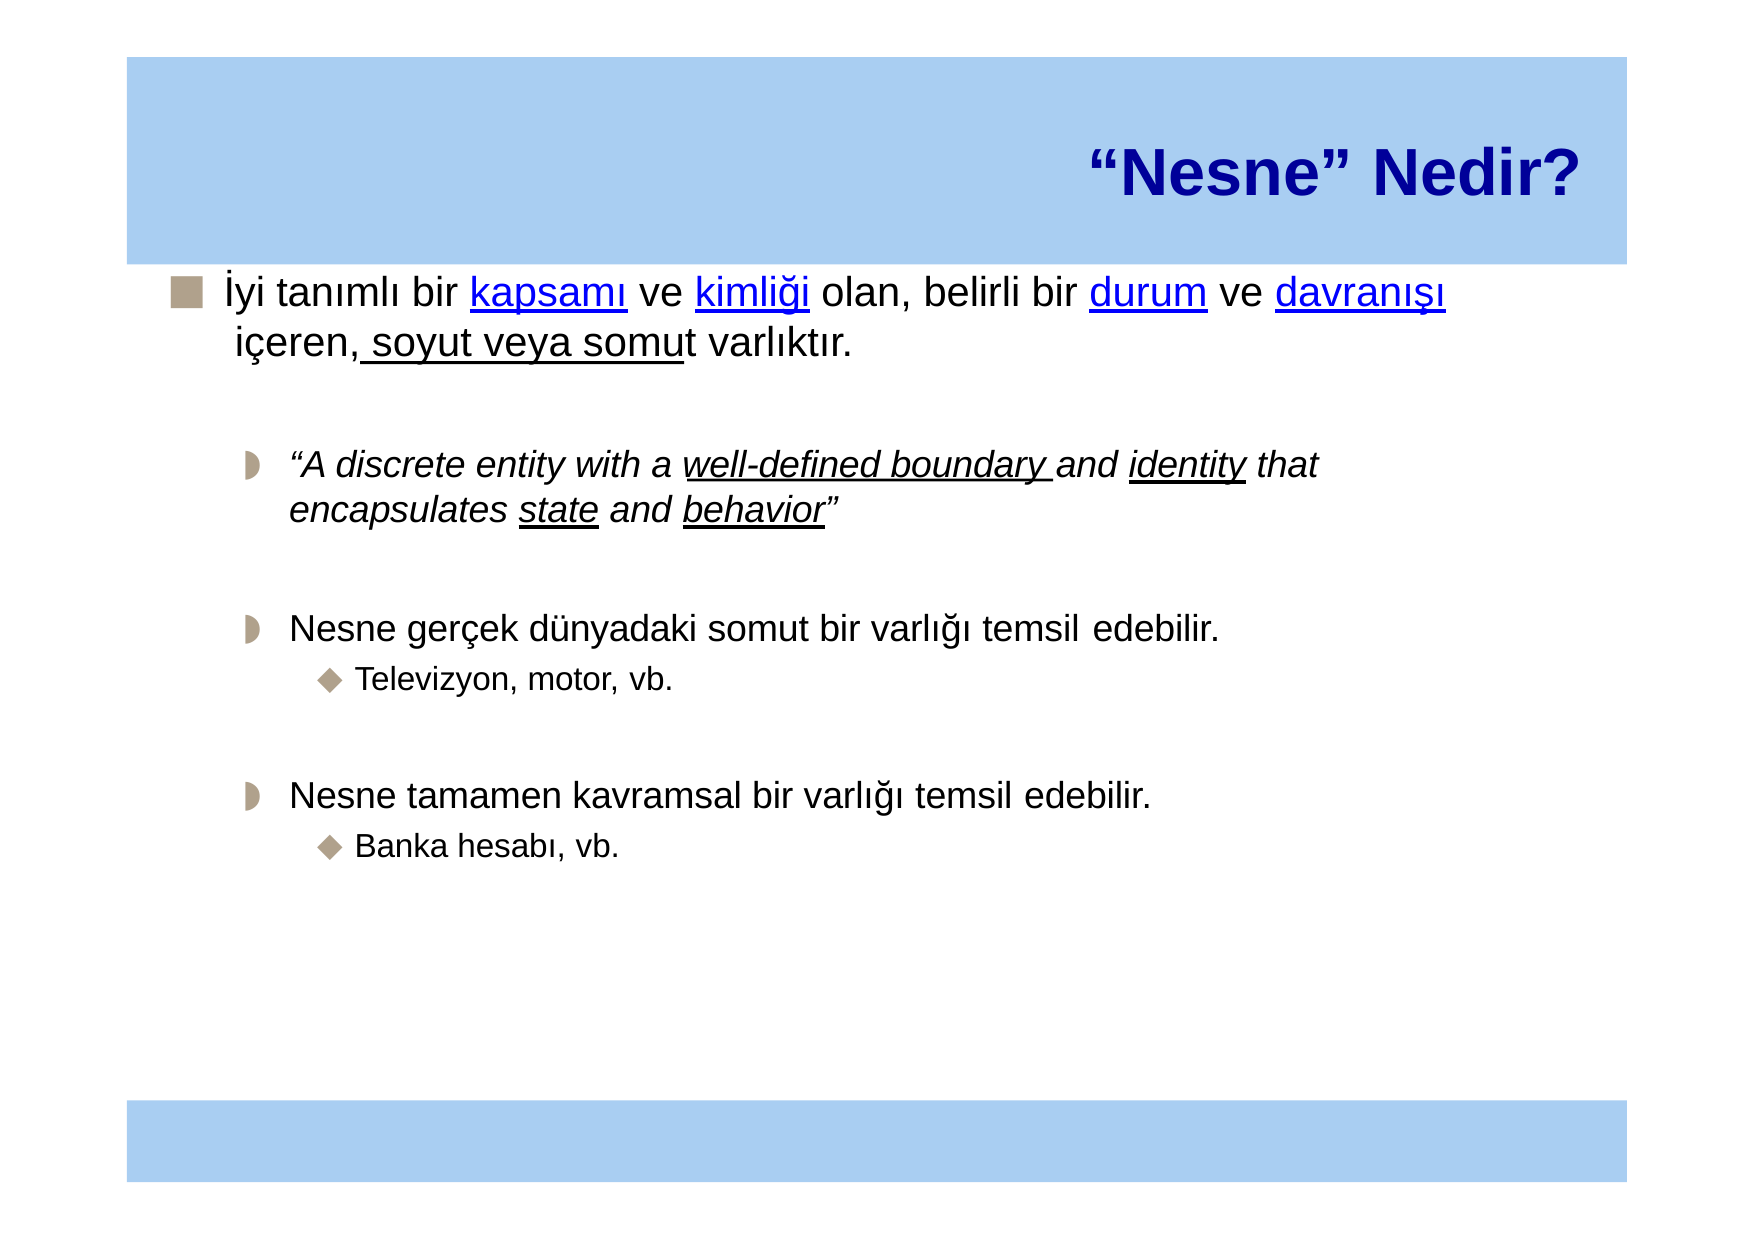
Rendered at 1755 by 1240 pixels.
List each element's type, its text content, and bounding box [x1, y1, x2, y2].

text_box [126, 1100, 1627, 1183]
text_box İyi tanımlı bir kapsamı ve kimliği olan, belirli bir durum ve davranışı içeren, soyut veya somut varlıktır. “A discrete entity with a well-defined boundary and identity that encapsulates state and behavior” Nesne gerçek dünyadaki somut bir varlığı temsil edebilir. Televizyon, motor, vb. Nesne tamamen kavramsal bir varlığı temsil edebilir. Banka hesabı, vb. [165, 262, 1450, 864]
title “Nesne” Nedir? [126, 57, 1627, 265]
